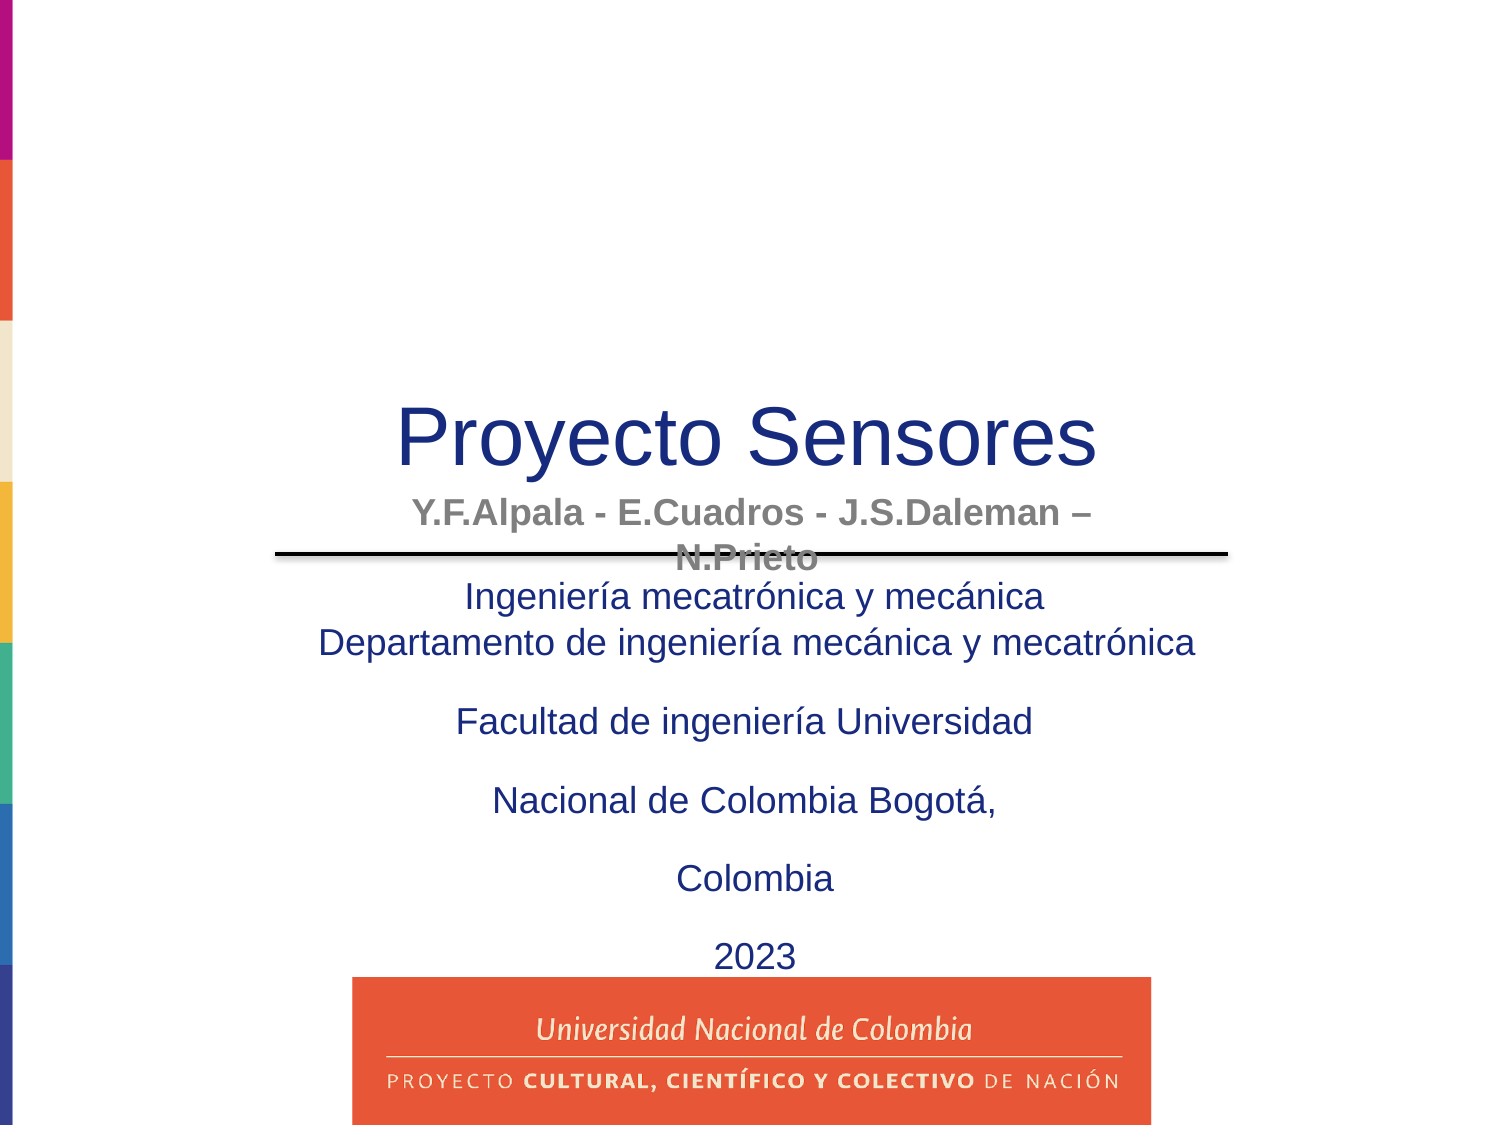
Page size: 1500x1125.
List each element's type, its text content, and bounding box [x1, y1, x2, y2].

picture [0, 0, 1500, 1125]
text_box Proyecto Sensores [238, 352, 1256, 512]
text_box Y.F.Alpala - E.Cuadros - J.S.Daleman – N.Prieto [361, 480, 1132, 553]
text_box Ingeniería mecatrónica y mecánica Departamento de ingeniería mecánica y mecatrónica Facultad de ingeniería Universidad Nacional de Colombia Bogotá, Colombia 2023 [62, 557, 1451, 996]
